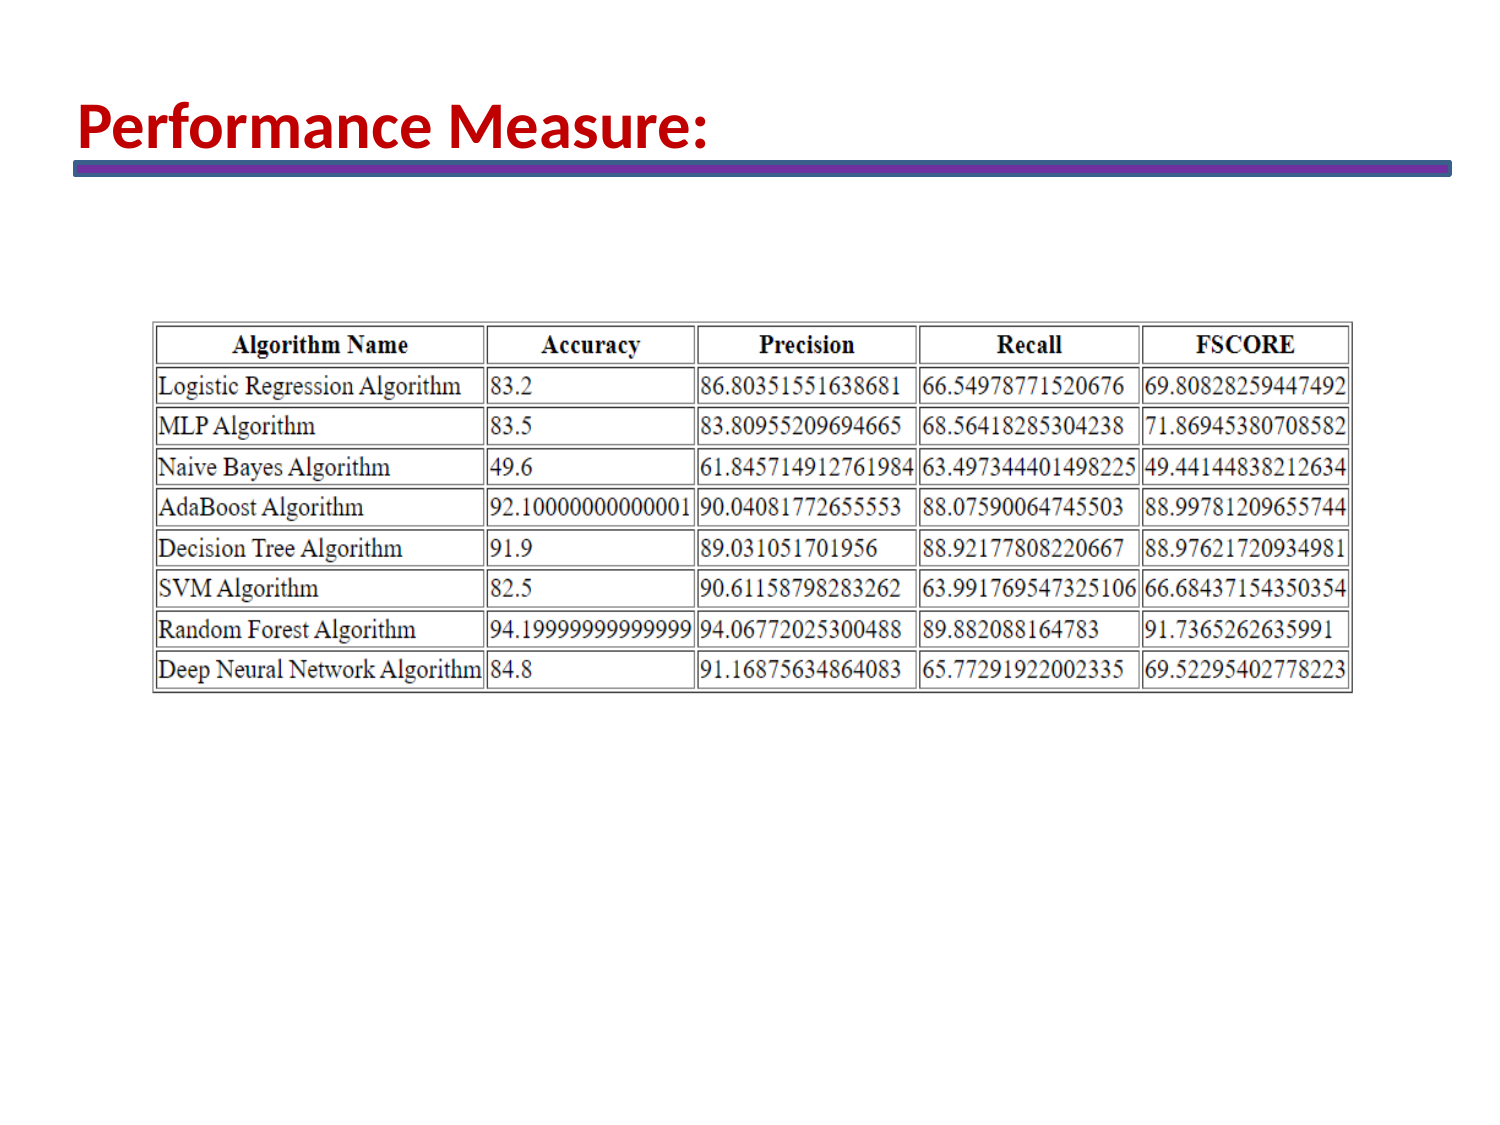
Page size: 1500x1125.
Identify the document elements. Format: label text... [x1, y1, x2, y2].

picture [112, 312, 1376, 707]
text_box Performance Measure: [62, 74, 825, 170]
text_box [75, 162, 1450, 175]
